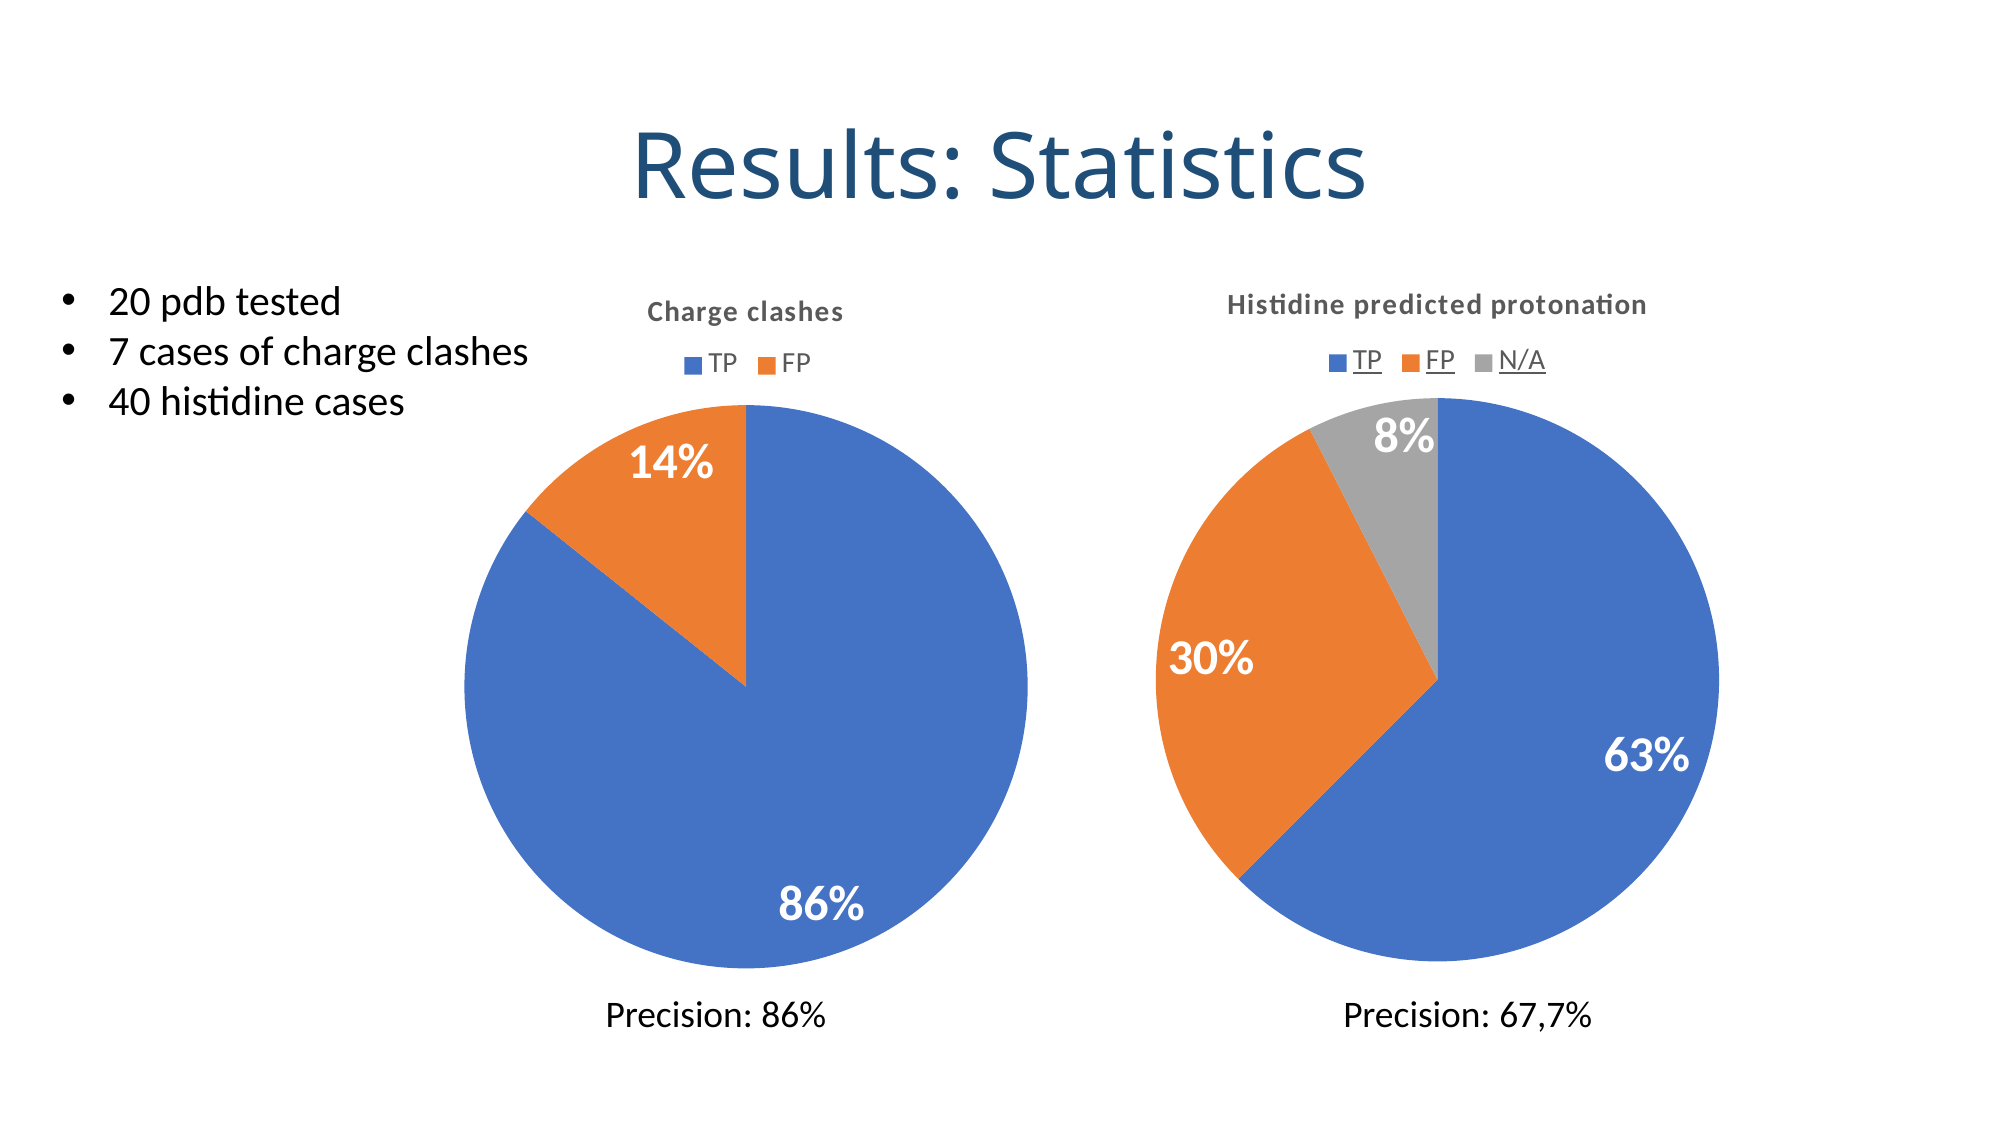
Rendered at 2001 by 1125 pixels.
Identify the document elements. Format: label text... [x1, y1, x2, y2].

text_box Precision: 67,7% [1328, 982, 1705, 1043]
text_box Precision: 86% [590, 983, 968, 1043]
text_box 20 pdb tested 7 cases of charge clashes 40 histidine cases [46, 266, 591, 522]
title Results: Statistics [137, 59, 1863, 268]
chart [321, 261, 1863, 983]
